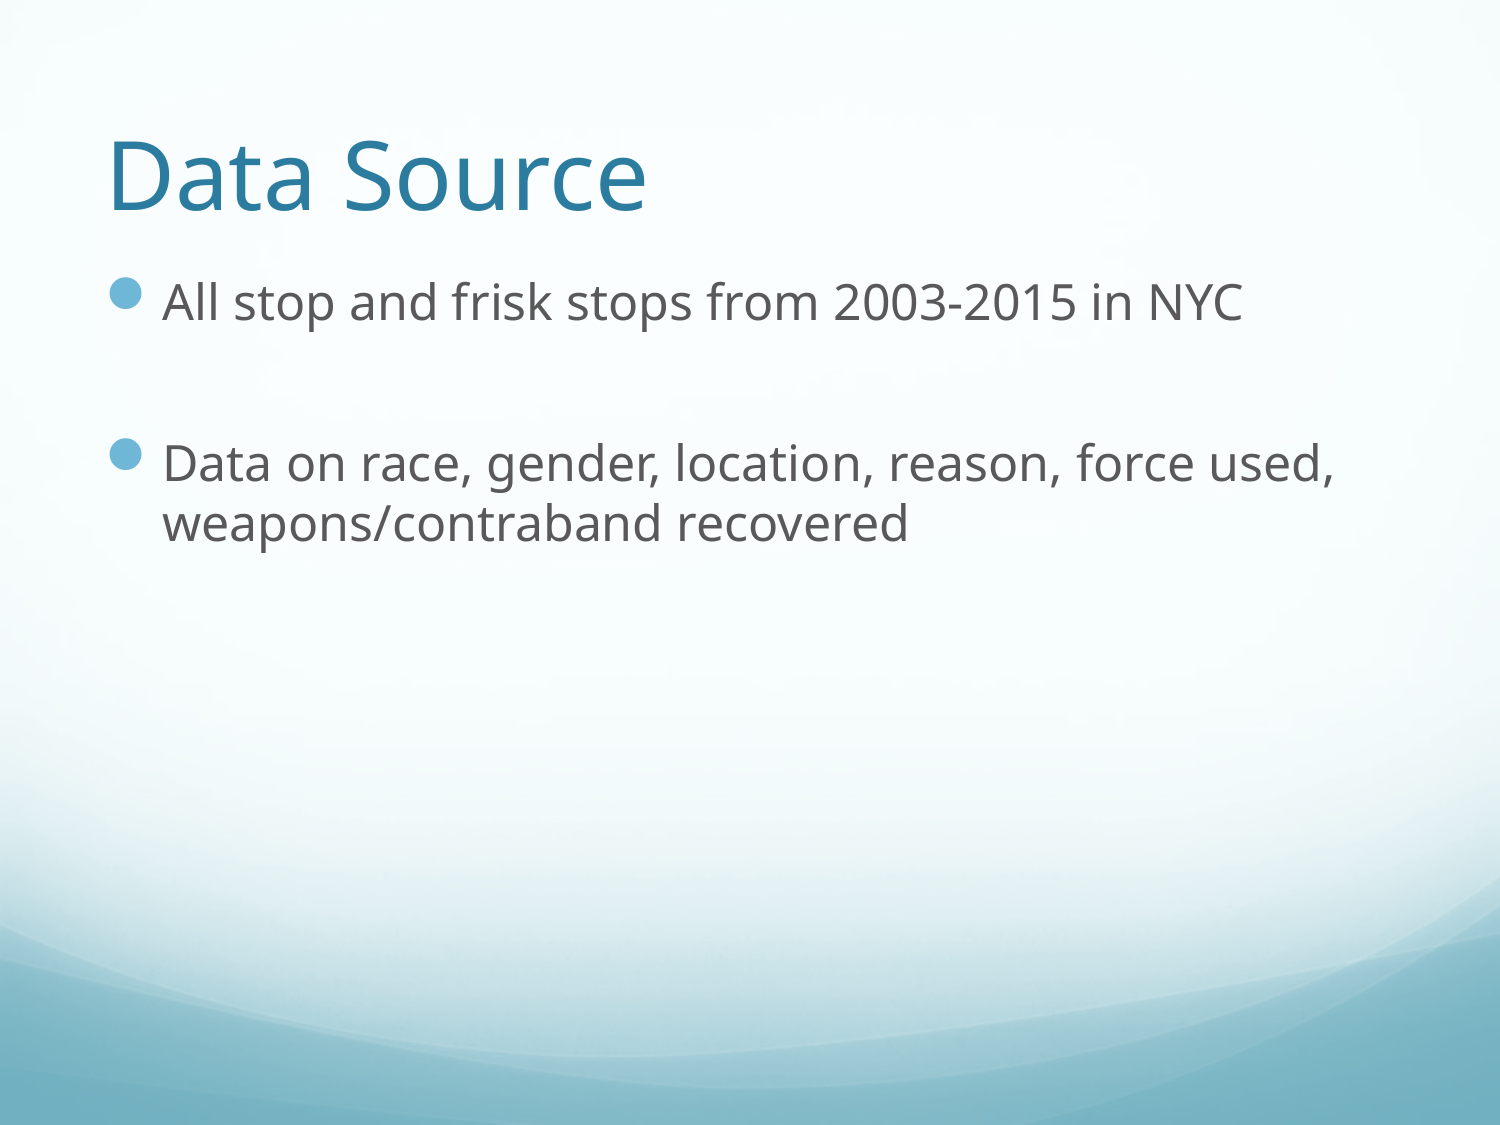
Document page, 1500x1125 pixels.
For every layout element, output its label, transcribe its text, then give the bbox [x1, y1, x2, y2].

list All stop and frisk stops from 2003-2015 in NYC Data on race, gender, location, reason, force used, weapons/contraband recovered [90, 262, 1410, 975]
title Data Source [90, 17, 1410, 237]
